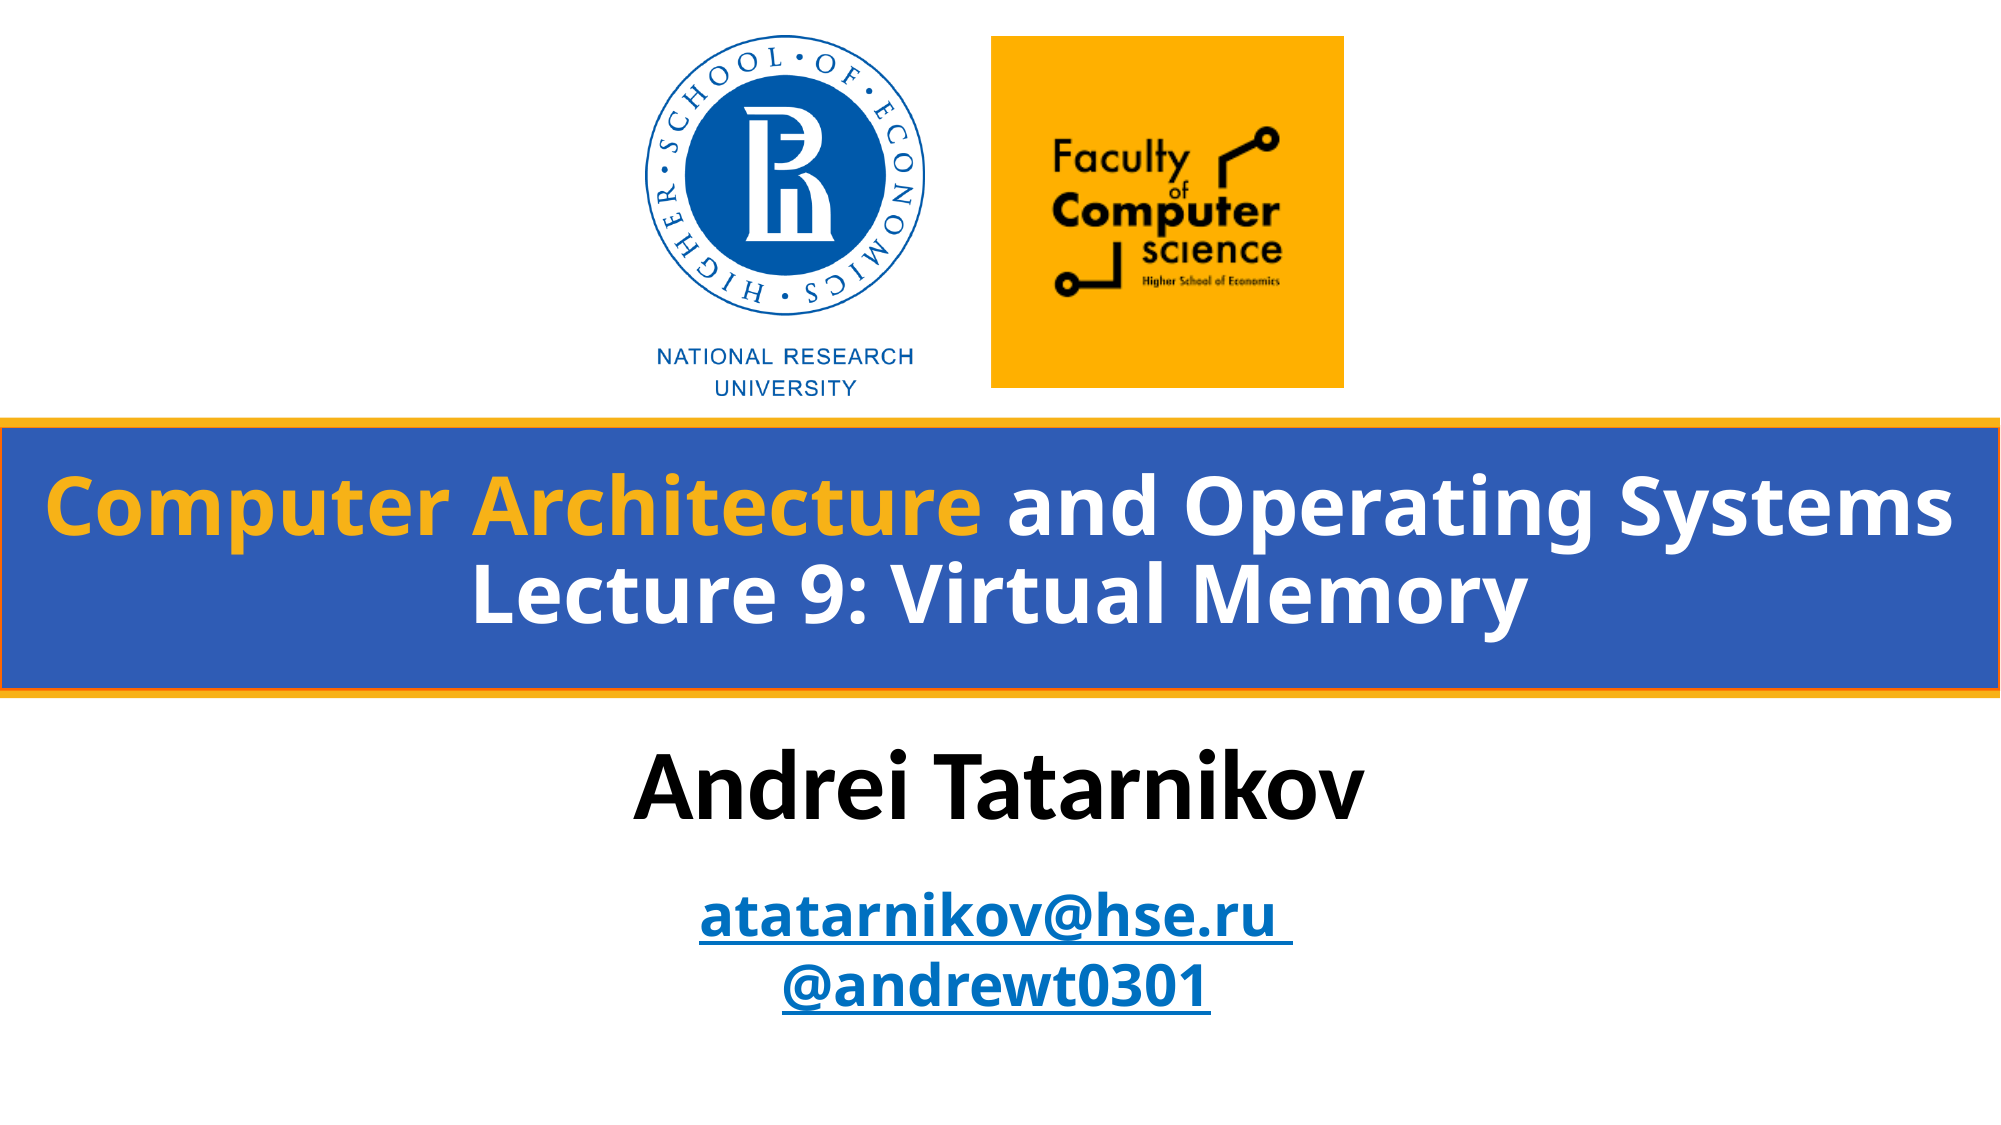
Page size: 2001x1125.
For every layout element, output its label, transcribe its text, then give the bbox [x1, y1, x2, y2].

text_box atatarnikov@hse.ru @andrewt0301 [0, 870, 2000, 1025]
picture [991, 36, 1344, 388]
title Computer Architecture and Operating Systems Lecture 9: Virtual Memory [0, 426, 2000, 680]
subtitle Andrei Tatarnikov [0, 725, 2000, 820]
picture [645, 35, 925, 396]
